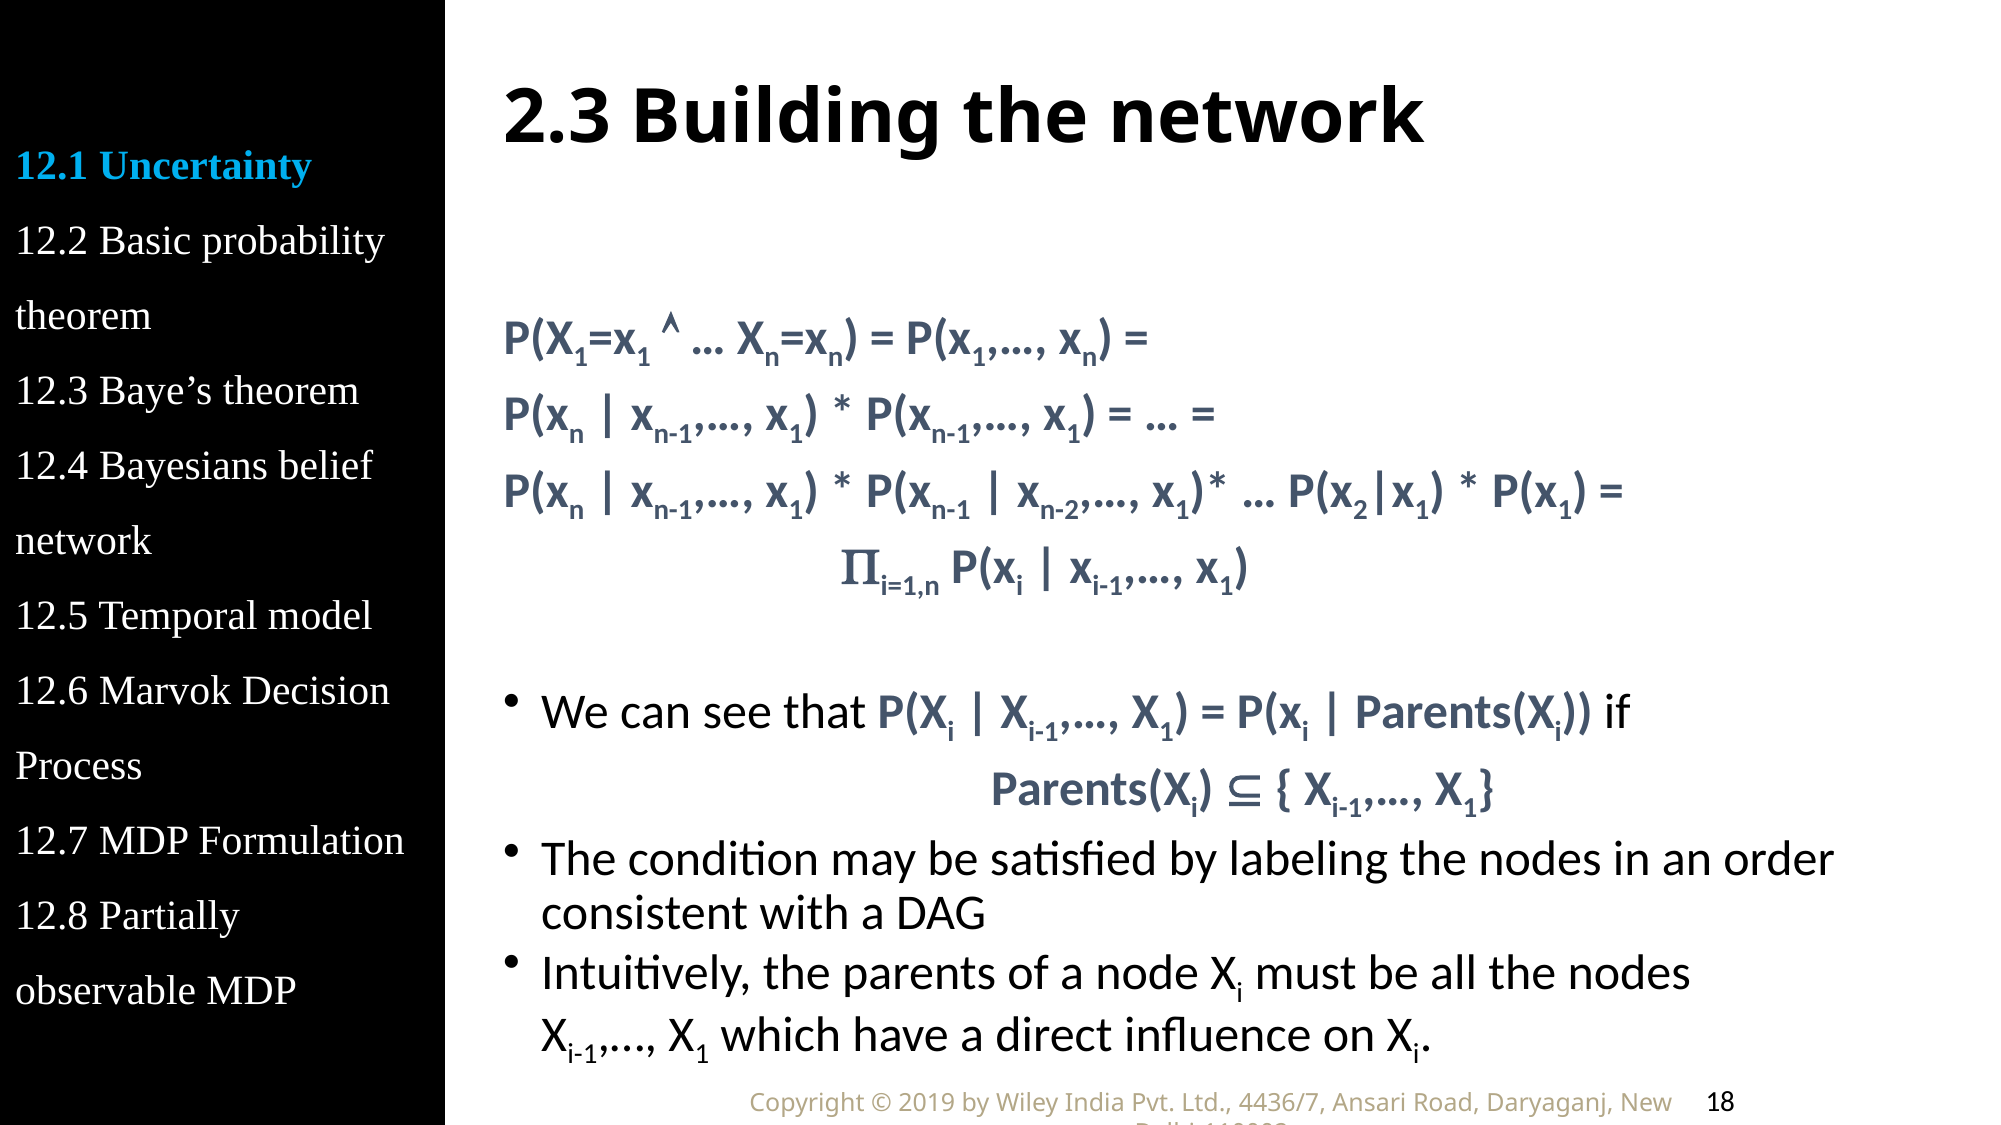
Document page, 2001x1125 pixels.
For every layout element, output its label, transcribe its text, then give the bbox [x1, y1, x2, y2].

text_box Copyright © 2019 by Wiley India Pvt. Ltd., 4436/7, Ansari Road, Daryaganj, New Delhi-110002 [711, 1079, 1712, 1125]
title 2.3 Building the network [488, 37, 1750, 200]
list P(X1=x1  … Xn=xn) = P(x1,…, xn) = P(xn | xn-1,…, x1) * P(xn-1,…, x1) = … = P(xn | xn-1,…, x1) * P(xn-1 | xn-2,…, x1)* … P(x2|x1) * P(x1) = i=1,n P(xi | xi-1,…, x1) We can see that P(Xi | Xi-1,…, X1) = P(xi | Parents(Xi)) if Parents(Xi)  { Xi-1,…, X1} The condition may be satisfied by labeling the nodes in an order consistent with a DAG Intuitively, the parents of a node Xi must be all the nodes Xi-1,…, X1 which have a direct influence on Xi. [488, 237, 1880, 1088]
text_box 18 [1650, 1074, 1750, 1125]
text_box [946, 543, 2000, 605]
text_box [902, 543, 946, 605]
text_box 12.1 Uncertainty 12.2 Basic probability theorem 12.3 Baye’s theorem 12.4 Bayesians belief network 12.5 Temporal model 12.6 Marvok Decision Process 12.7 MDP Formulation 12.8 Partially observable MDP [0, 0, 445, 1125]
